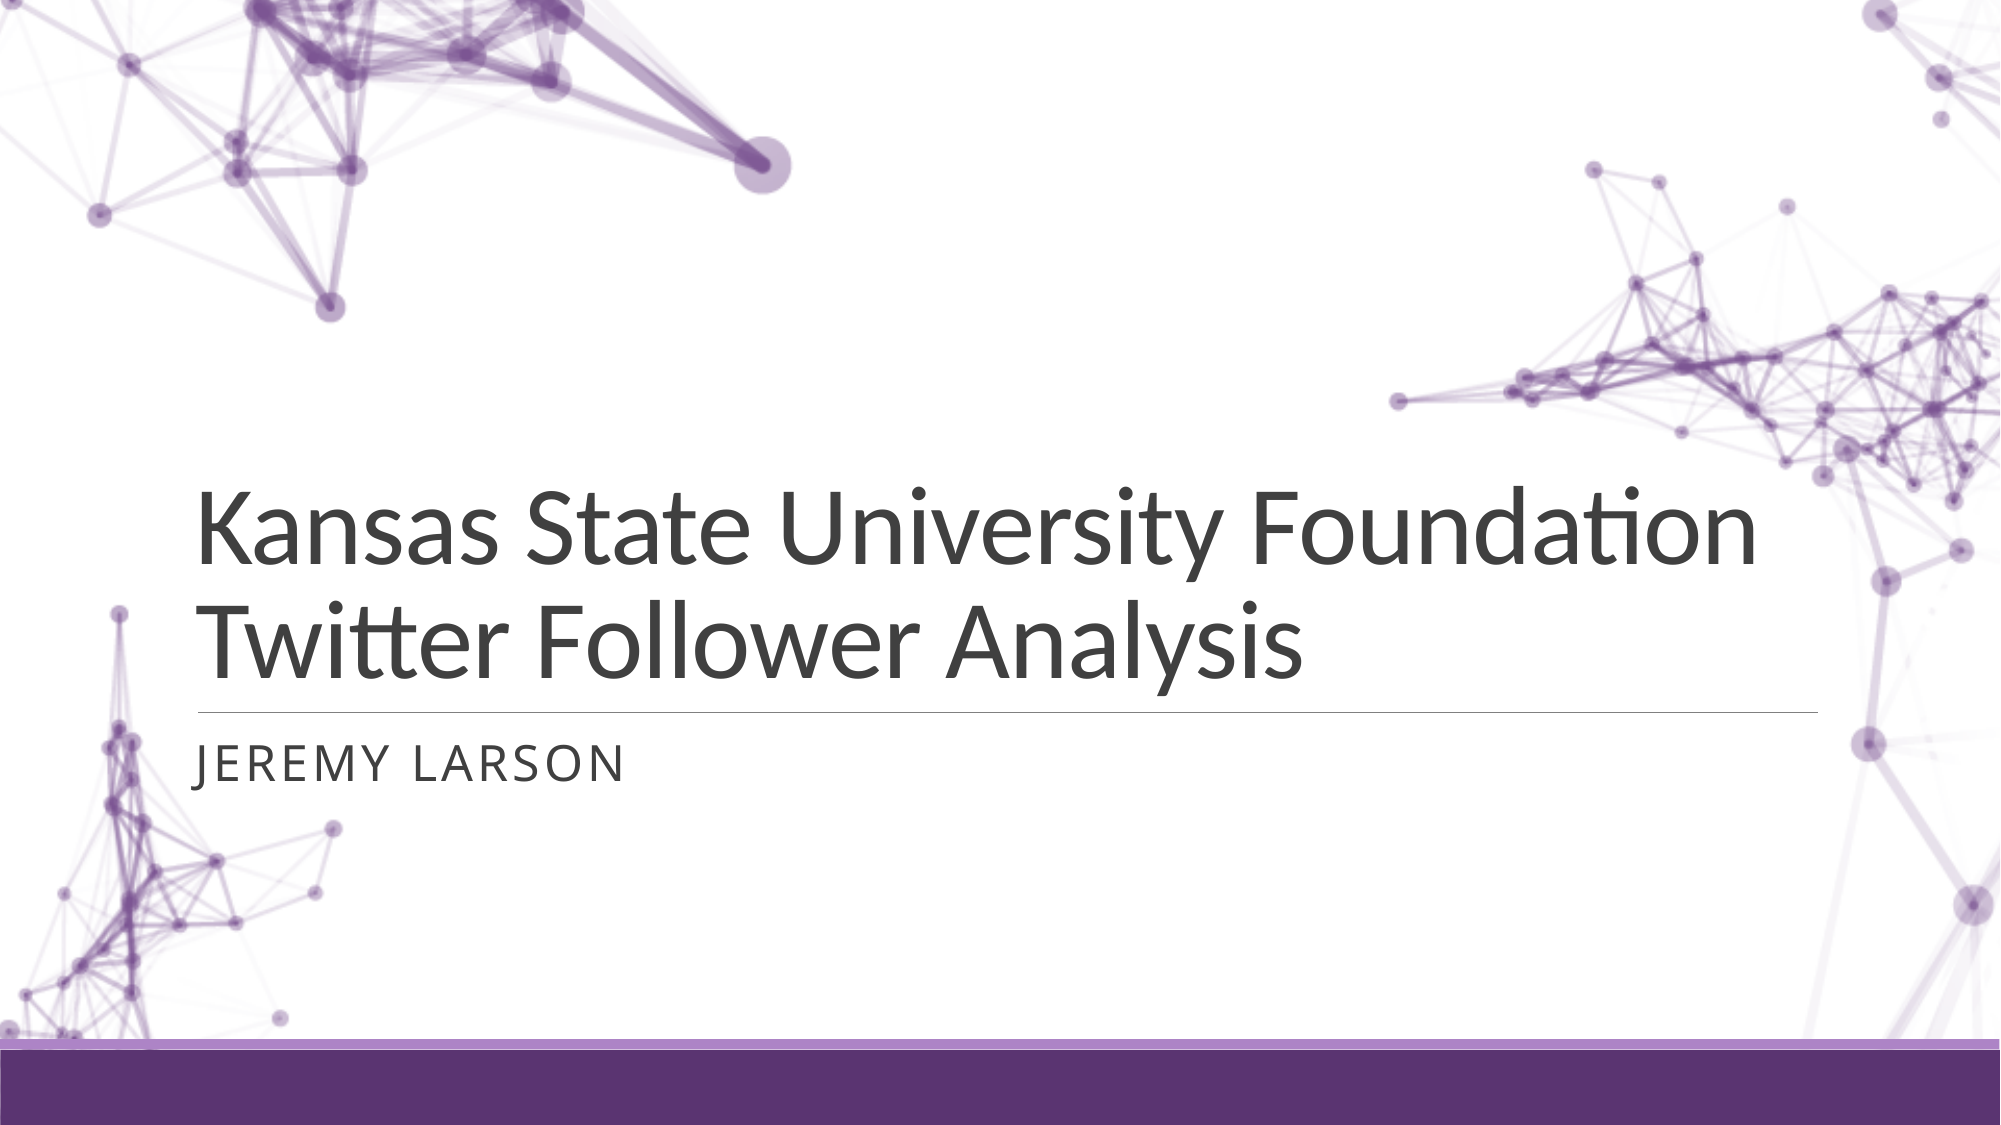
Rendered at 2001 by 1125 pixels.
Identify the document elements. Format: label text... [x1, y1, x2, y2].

title Kansas State University Foundation Twitter Follower Analysis [180, 124, 1830, 710]
subtitle Jeremy Larson [180, 730, 1831, 919]
